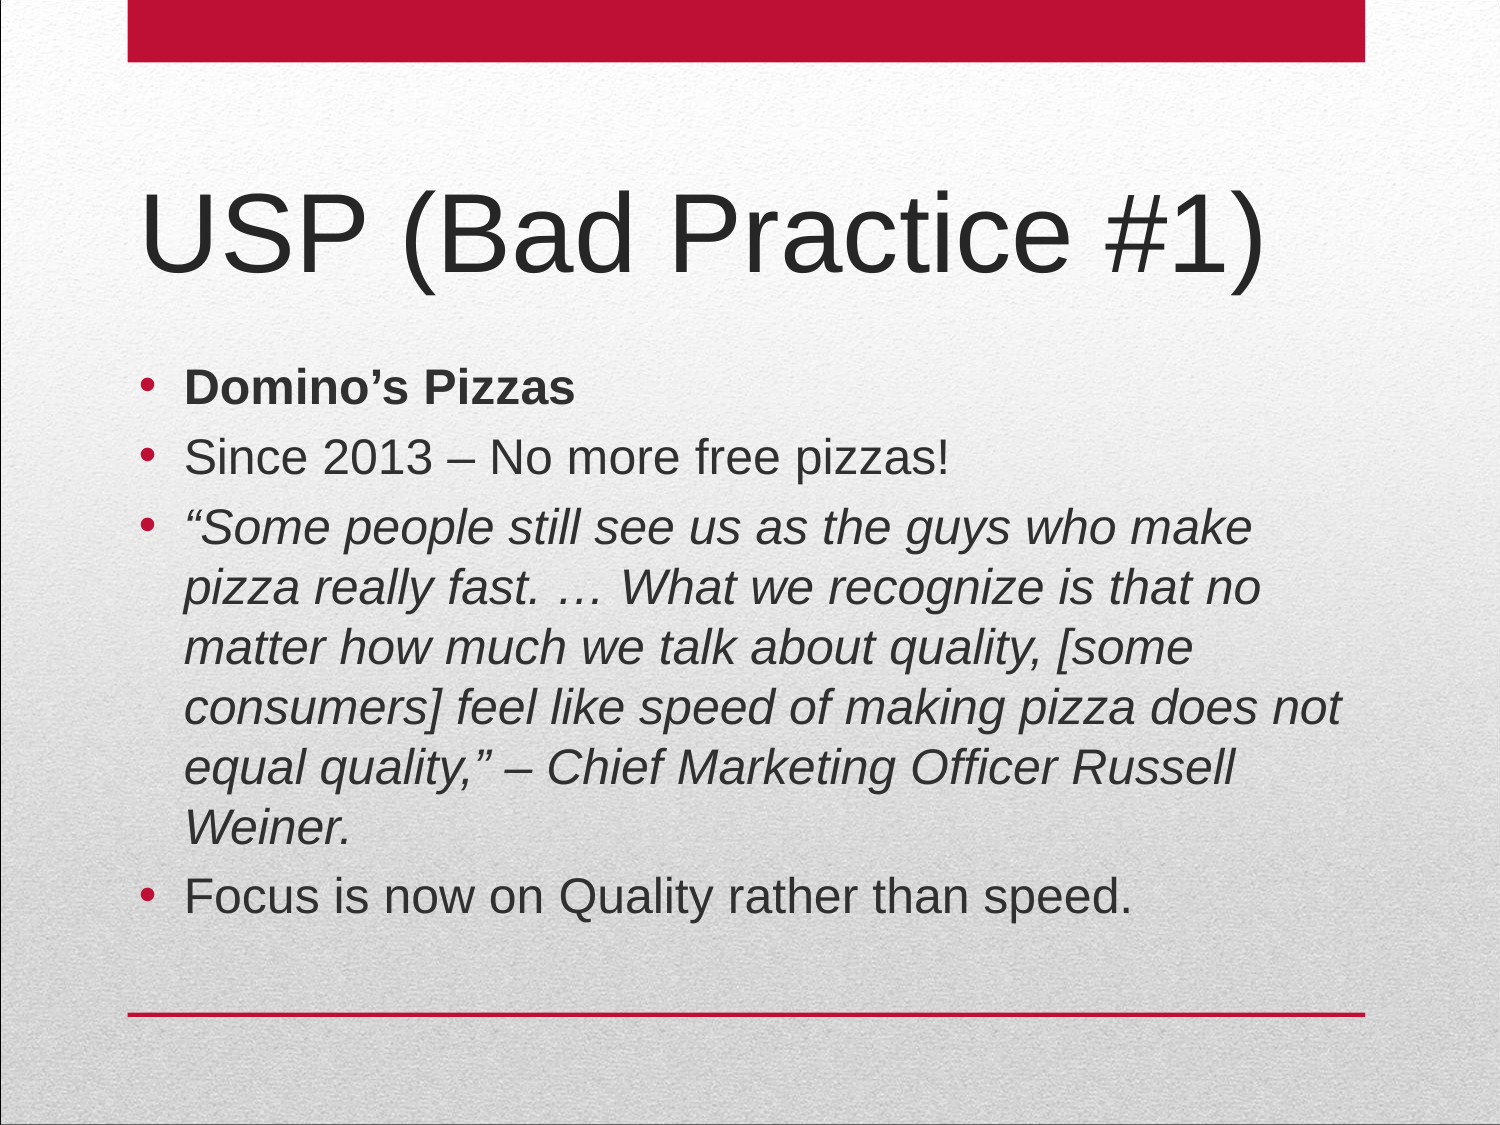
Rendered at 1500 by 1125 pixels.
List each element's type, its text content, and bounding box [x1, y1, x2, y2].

title USP (Bad Practice #1) [123, 77, 1365, 303]
picture [0, 0, 1500, 1125]
list Domino’s Pizzas Since 2013 – No more free pizzas! “Some people still see us as the guys who make pizza really fast. … What we recognize is that no matter how much we talk about quality, [some consumers] feel like speed of making pizza does not equal quality,” – Chief Marketing Officer Russell Weiner. Focus is now on Quality rather than speed. [123, 290, 1362, 988]
